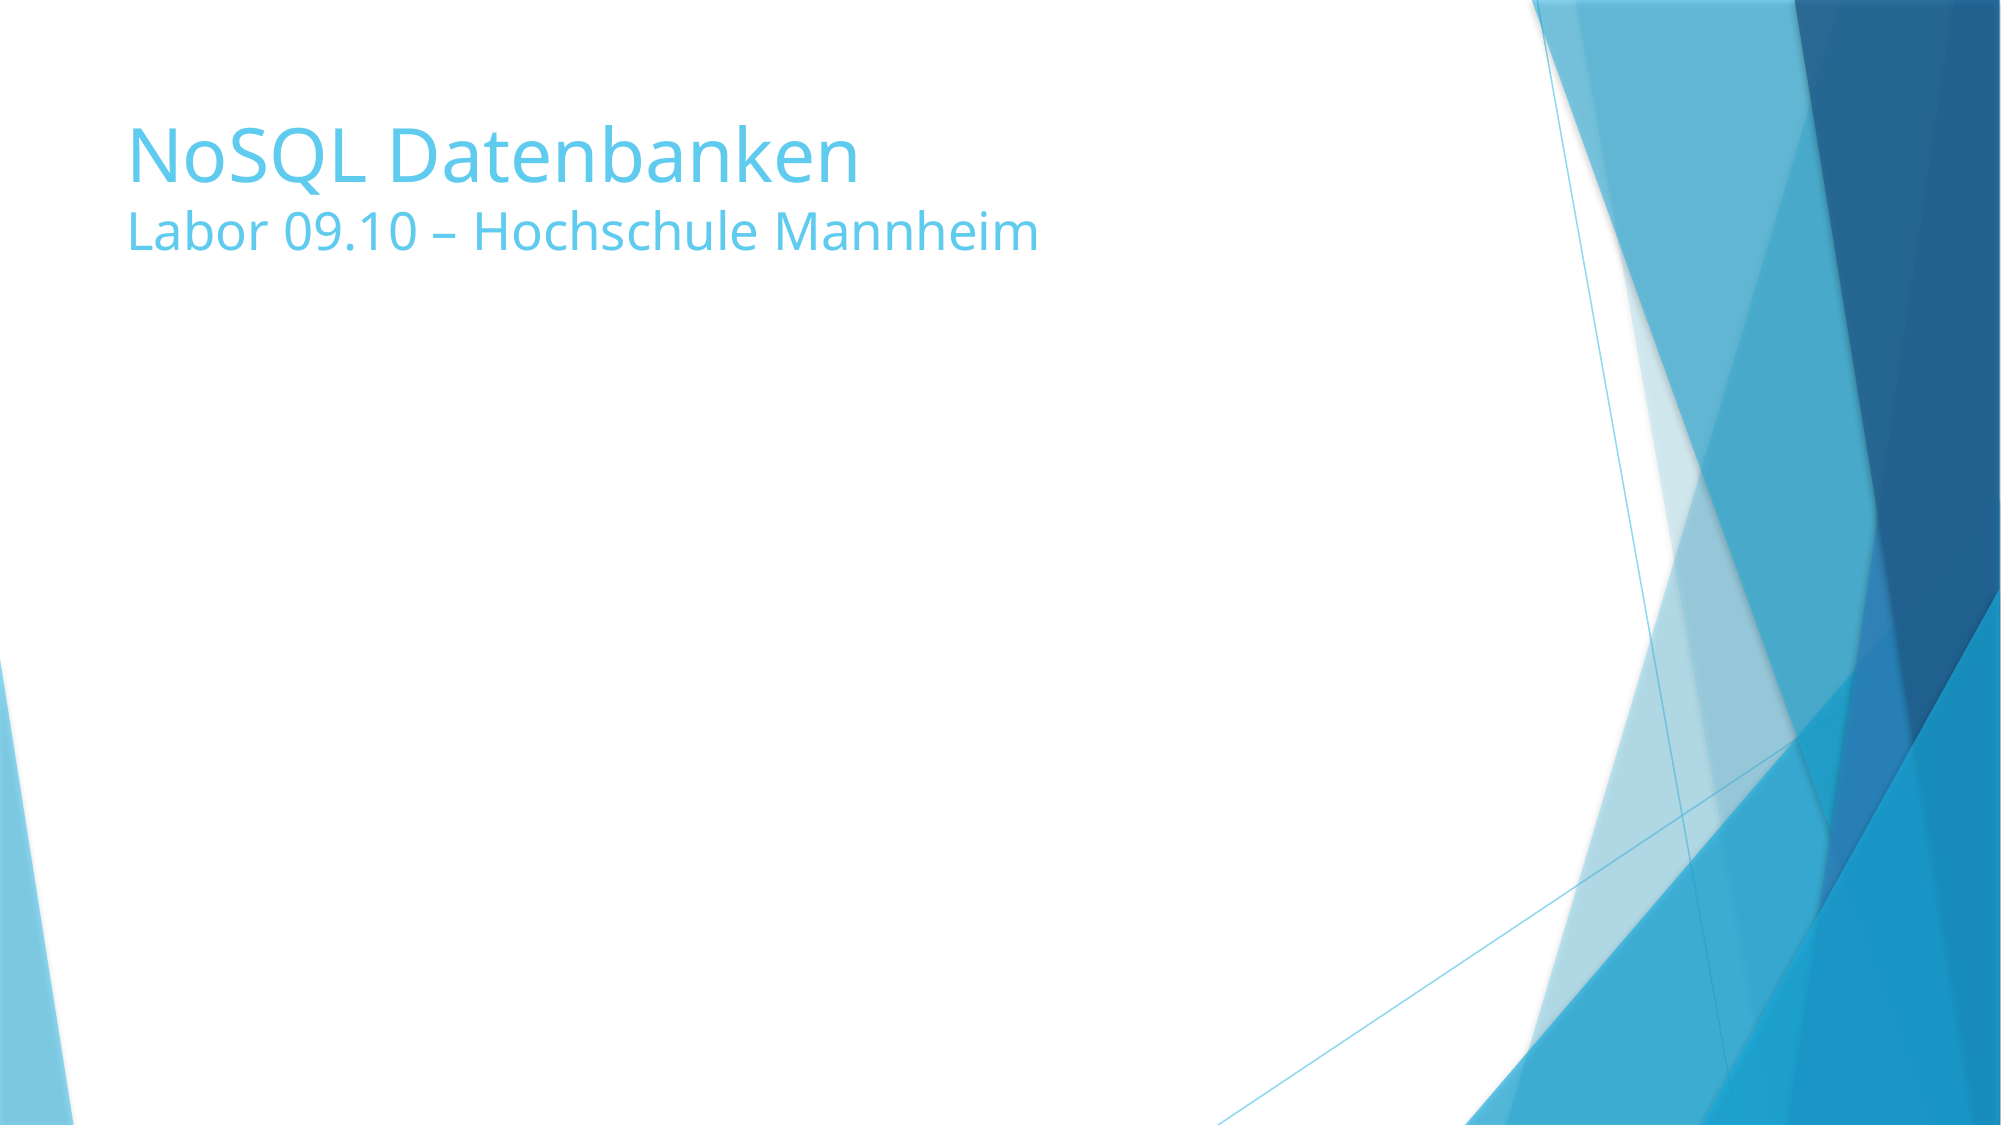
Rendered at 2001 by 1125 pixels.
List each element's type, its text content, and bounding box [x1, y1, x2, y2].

title NoSQL Datenbanken Labor 09.10 – Hochschule Mannheim [111, 99, 1522, 317]
